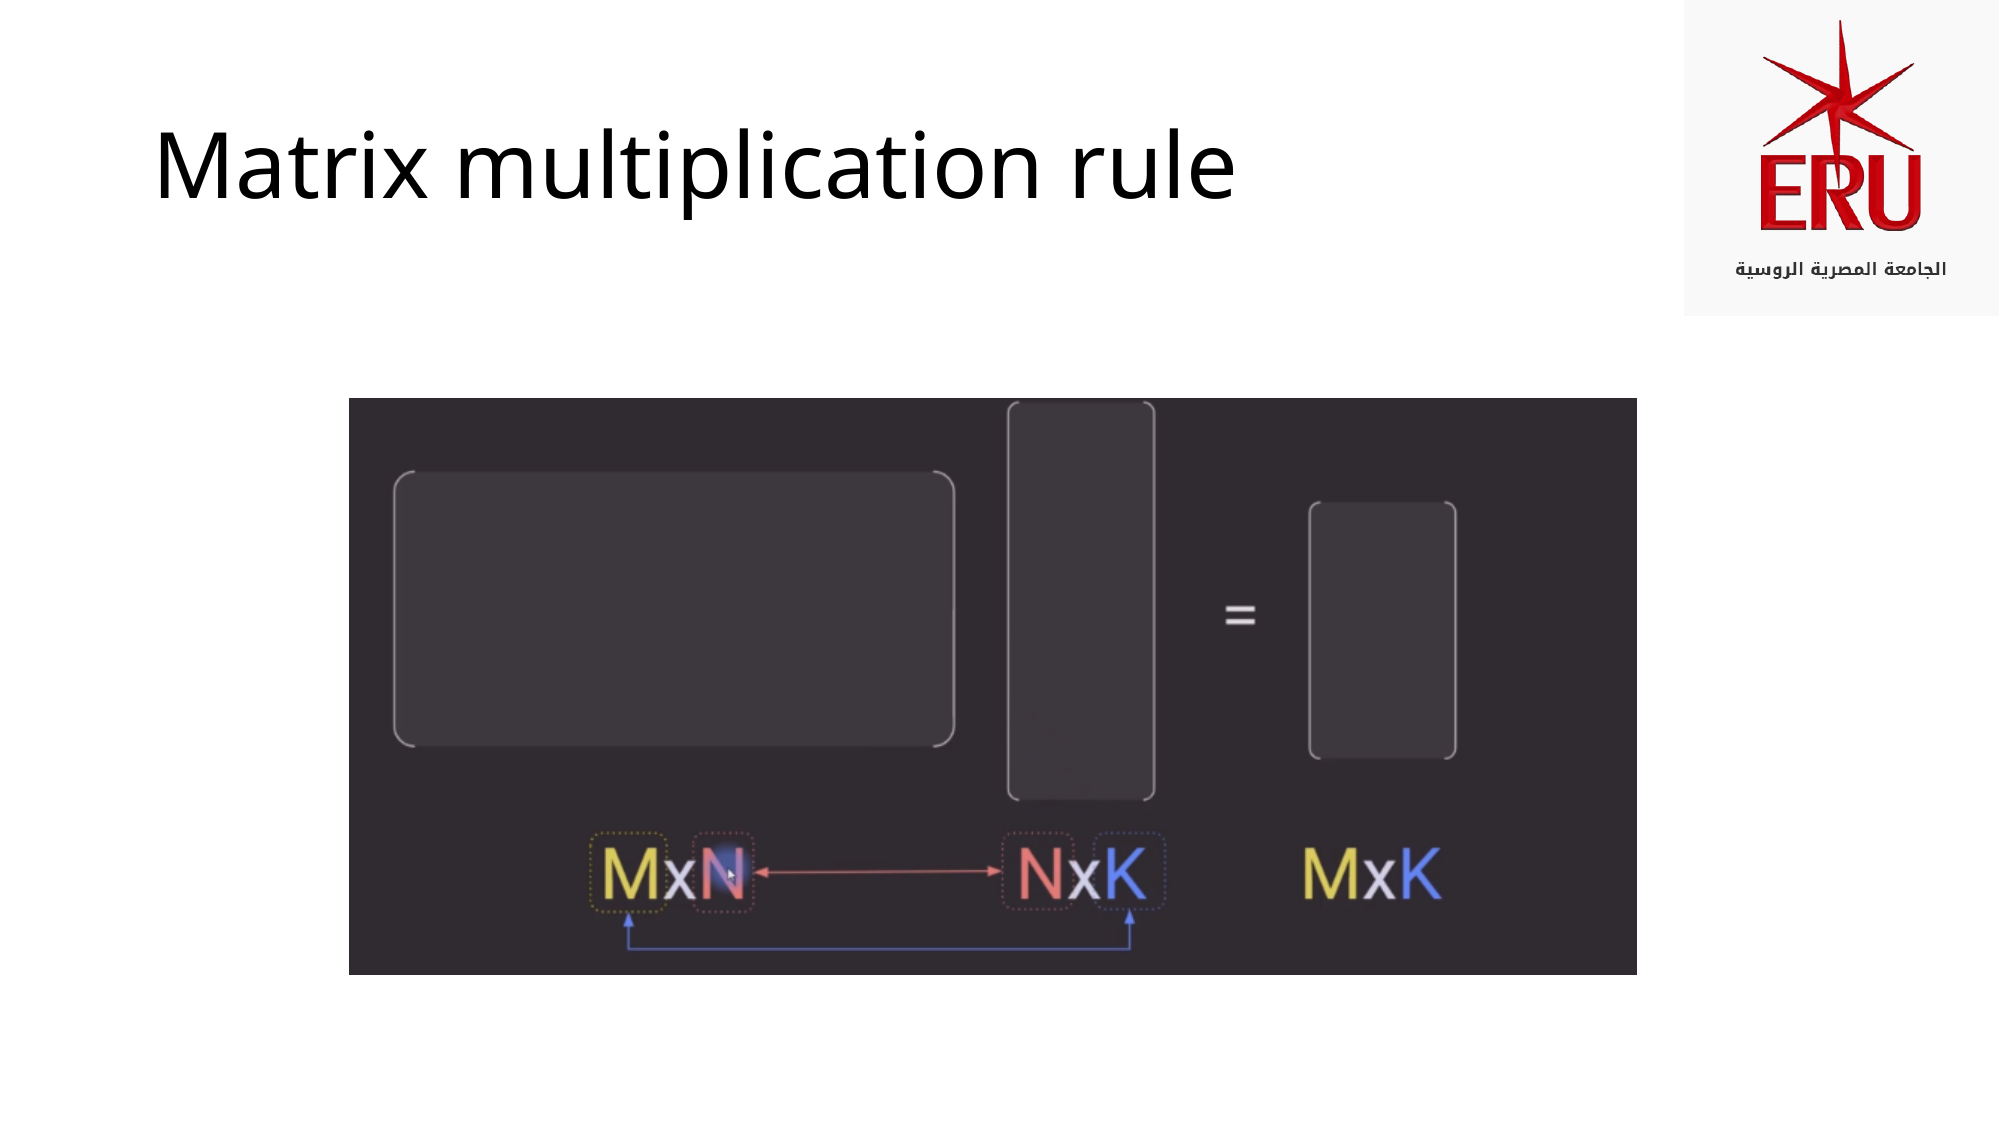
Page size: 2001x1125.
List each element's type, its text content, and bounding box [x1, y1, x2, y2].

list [349, 398, 1637, 975]
title Matrix multiplication rule [137, 59, 1684, 278]
picture [1684, 0, 2000, 316]
